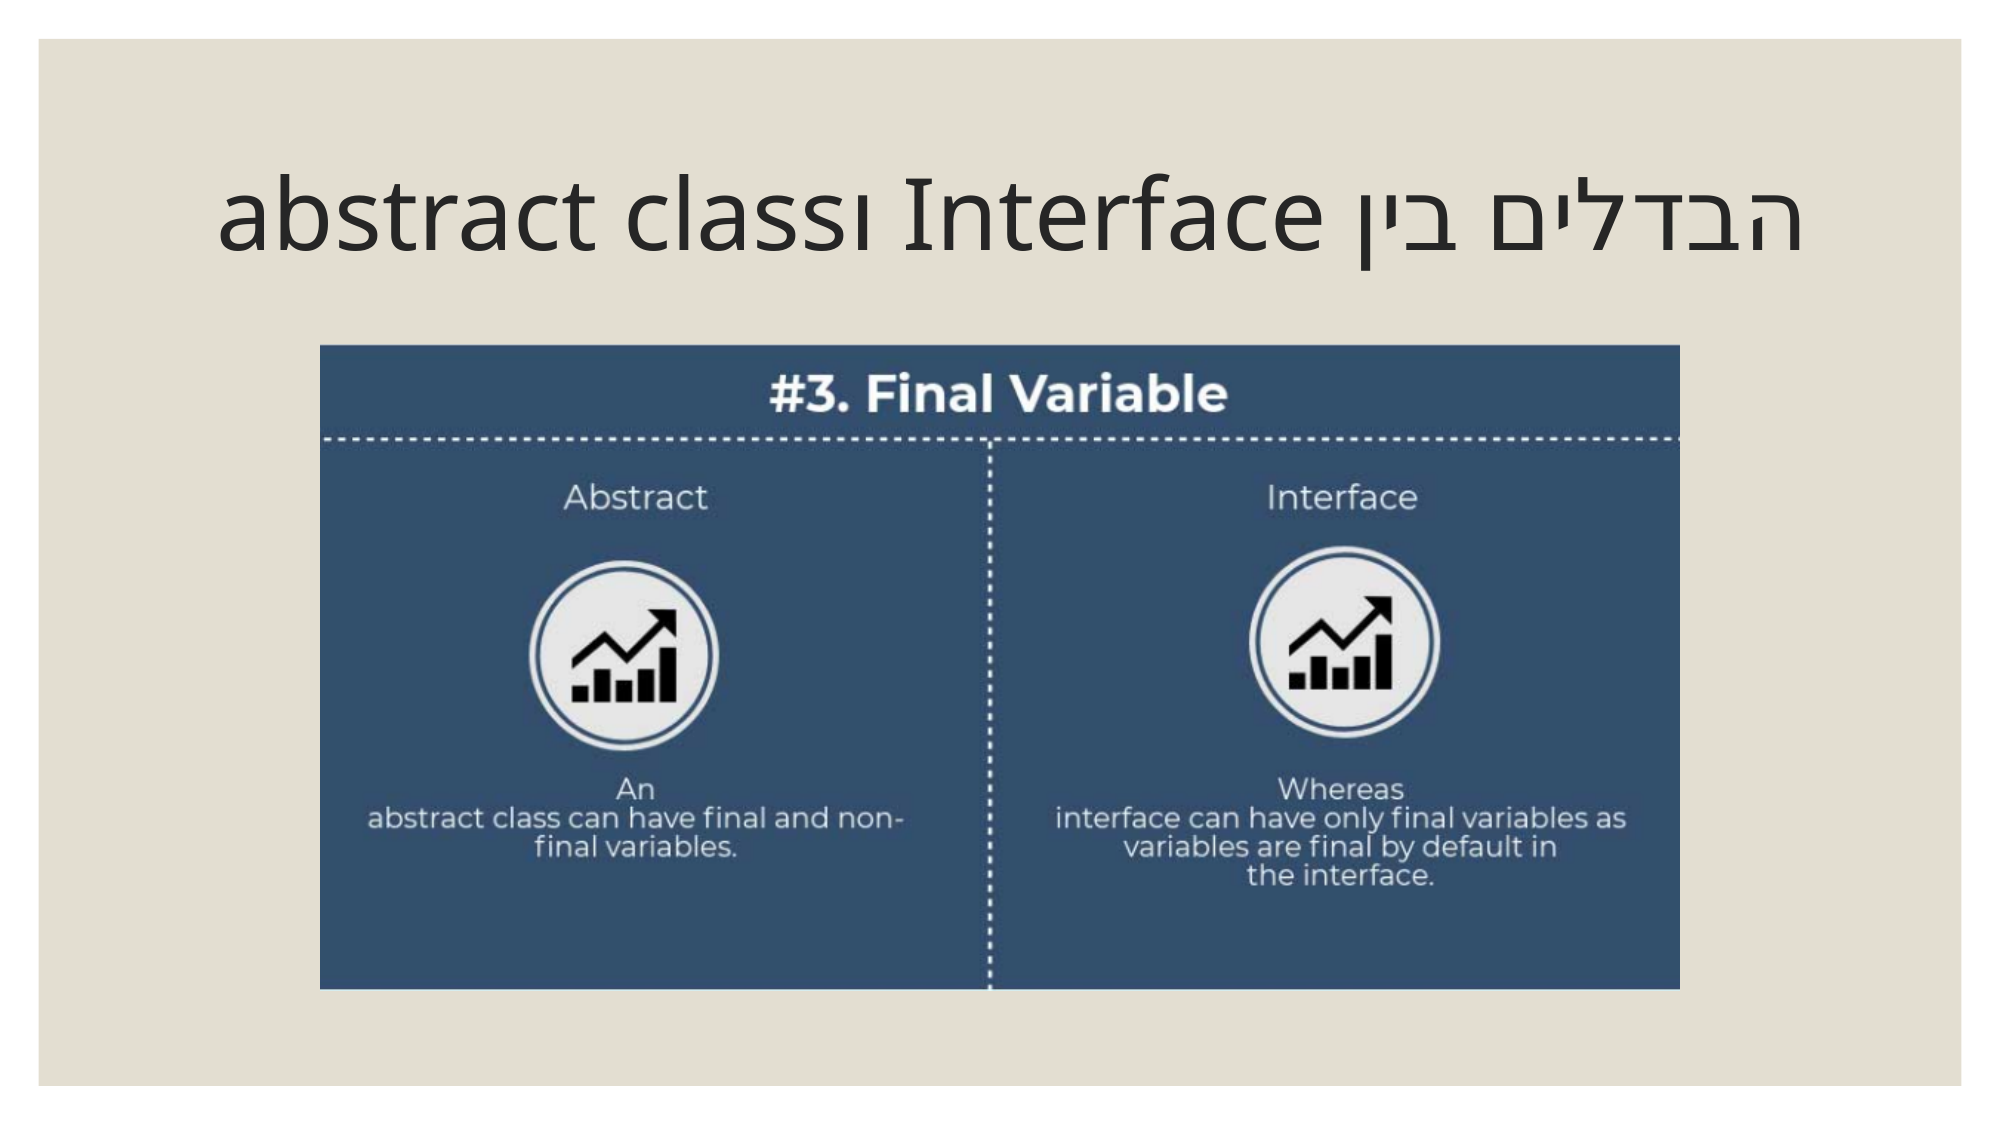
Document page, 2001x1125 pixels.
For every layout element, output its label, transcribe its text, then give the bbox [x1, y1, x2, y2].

title הבדלים בין Interface וabstract class [174, 105, 1825, 331]
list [320, 345, 1680, 991]
